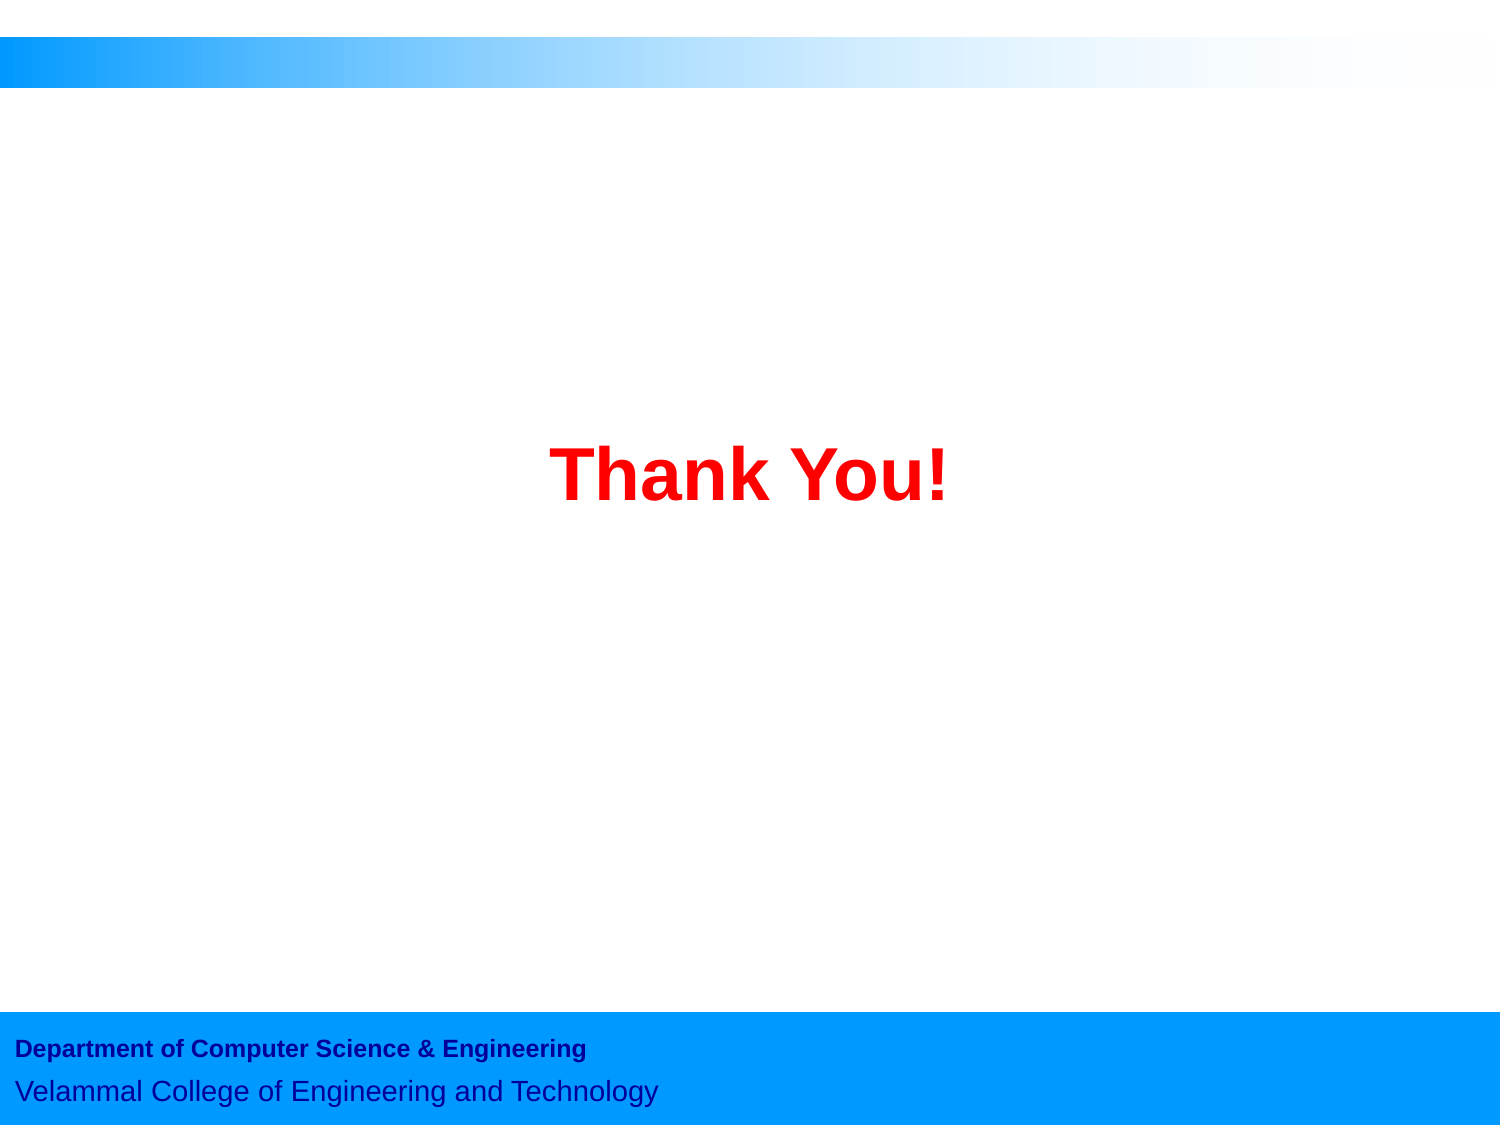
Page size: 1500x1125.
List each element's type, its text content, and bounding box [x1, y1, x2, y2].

title Thank You! [112, 349, 1388, 591]
text_box Department of Computer Science & Engineering Velammal College of Engineering and Technology [0, 1012, 1500, 1125]
text_box [0, 37, 1500, 88]
